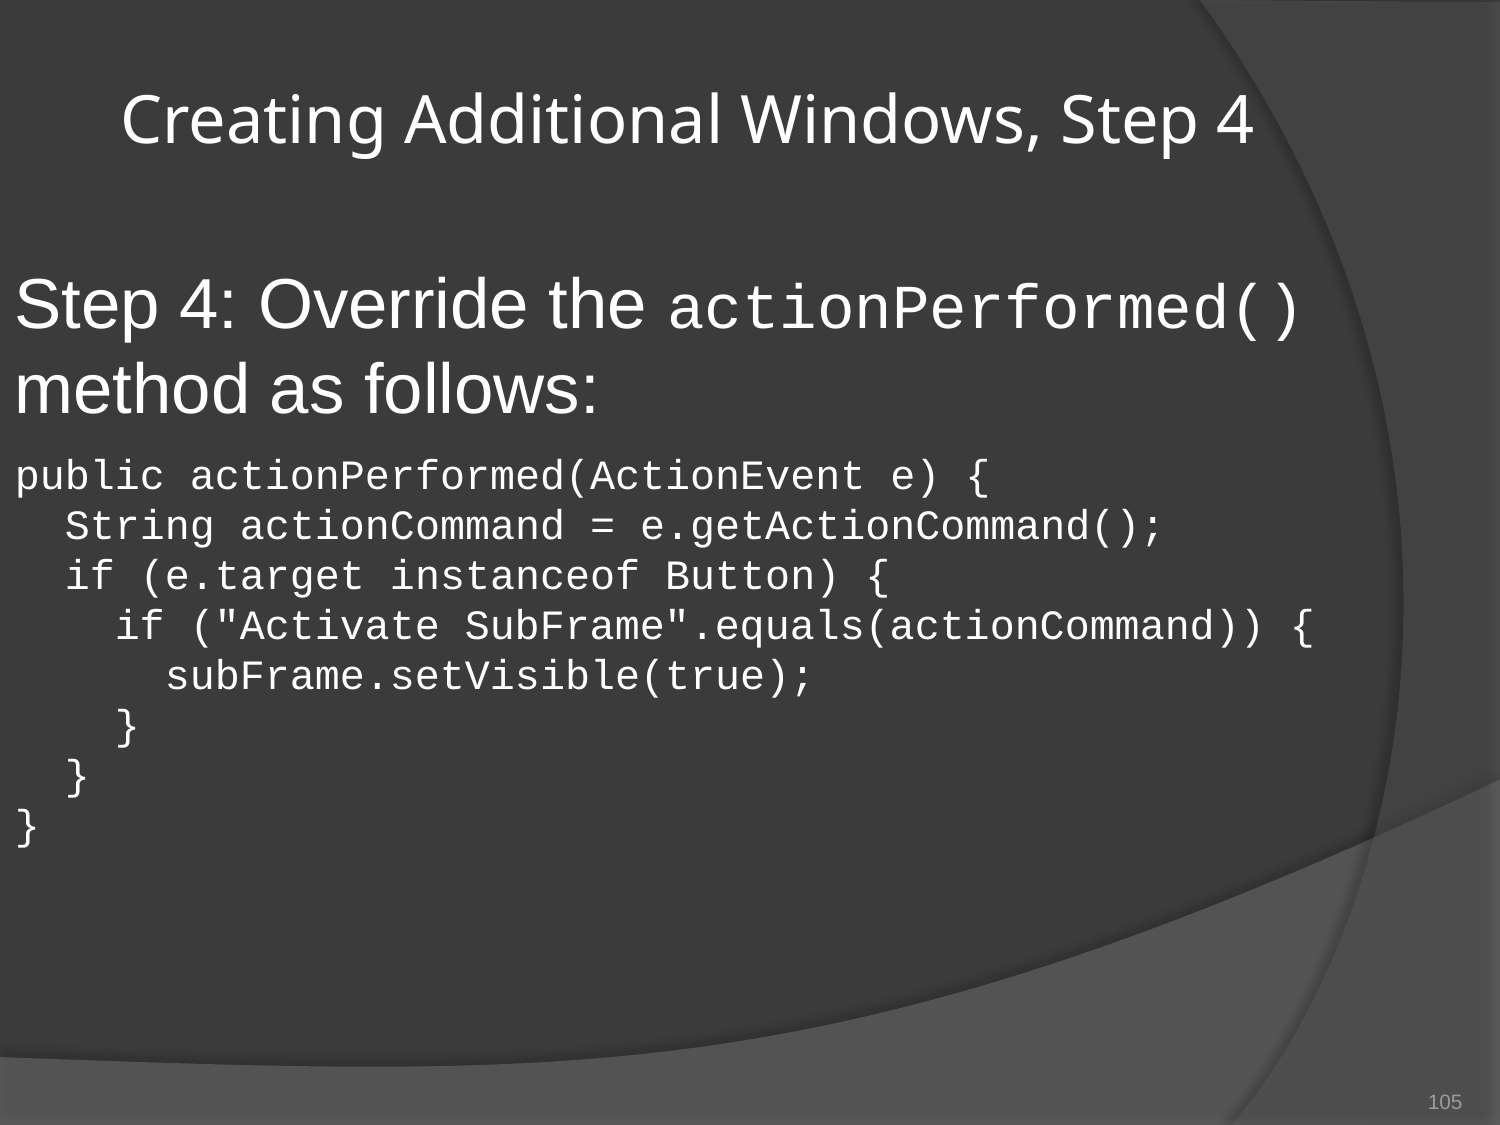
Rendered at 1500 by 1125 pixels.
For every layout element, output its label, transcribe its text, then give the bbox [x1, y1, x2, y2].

list Step 4: Override the actionPerformed() method as follows: public actionPerformed(ActionEvent e) { String actionCommand = e.getActionCommand(); if (e.target instanceof Button) { if ("Activate SubFrame".equals(actionCommand)) { subFrame.setVisible(true); } } } [0, 249, 1500, 988]
title Creating Additional Windows, Step 4 [112, 0, 1388, 235]
slide_number 105 [1337, 1053, 1463, 1114]
